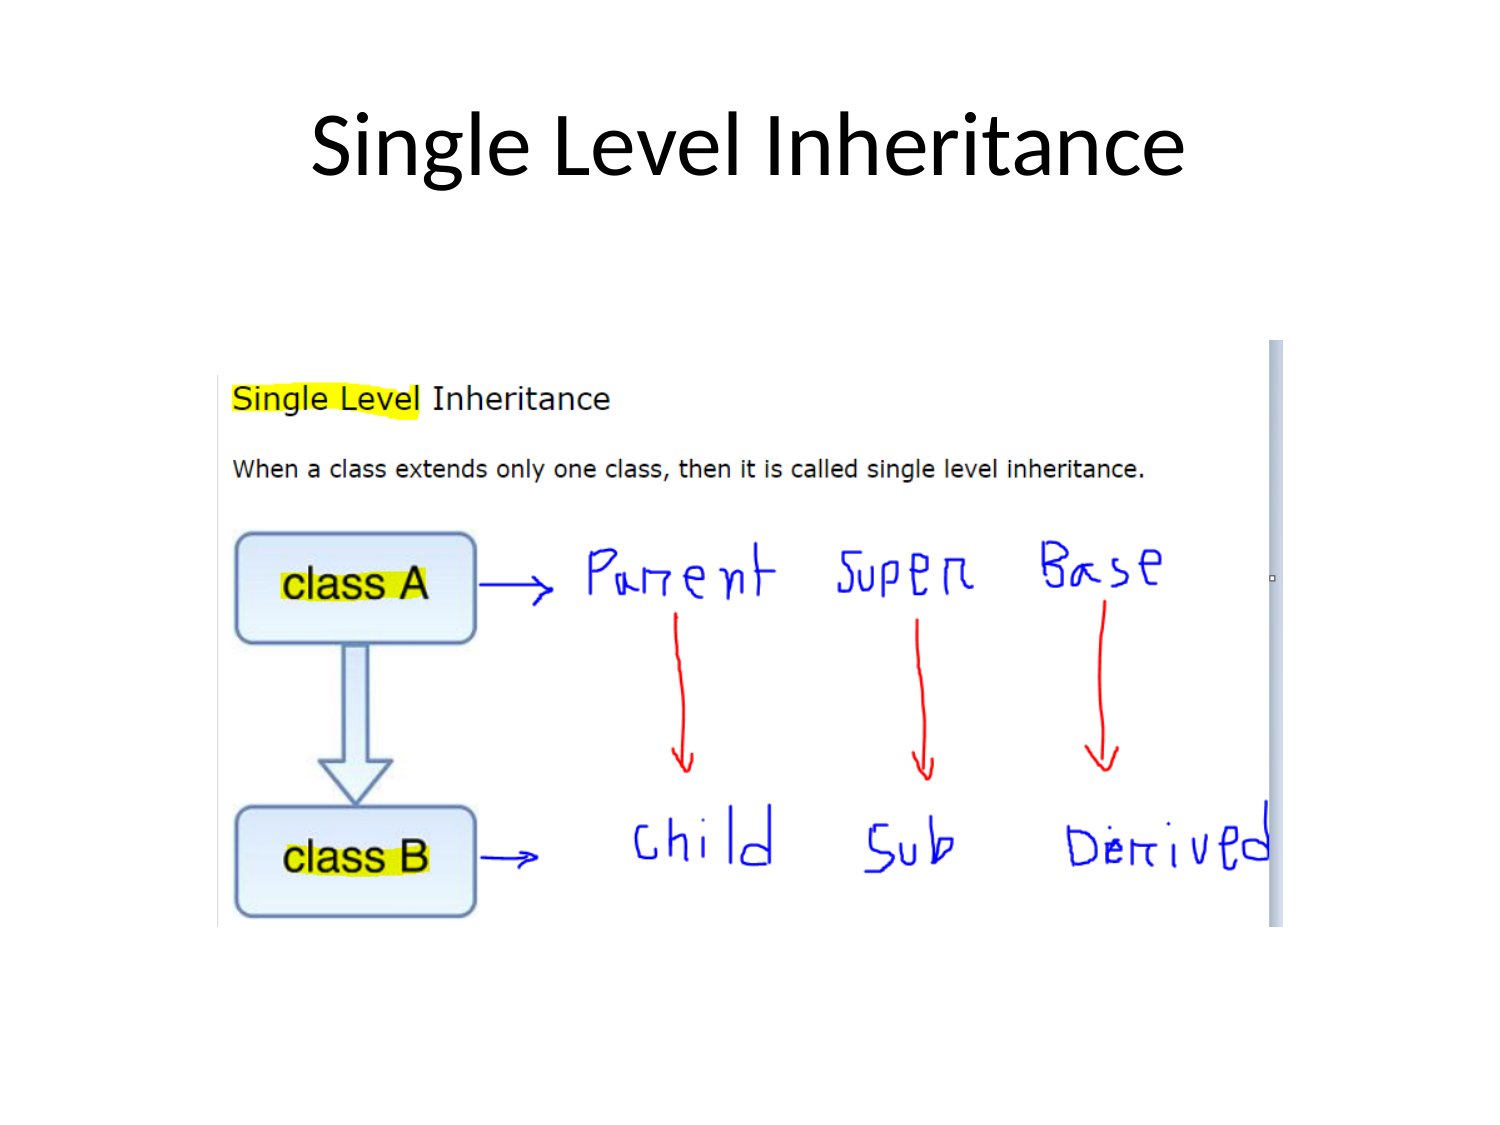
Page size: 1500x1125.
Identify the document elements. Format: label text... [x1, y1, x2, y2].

title Single Level Inheritance [75, 45, 1425, 233]
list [217, 340, 1283, 928]
